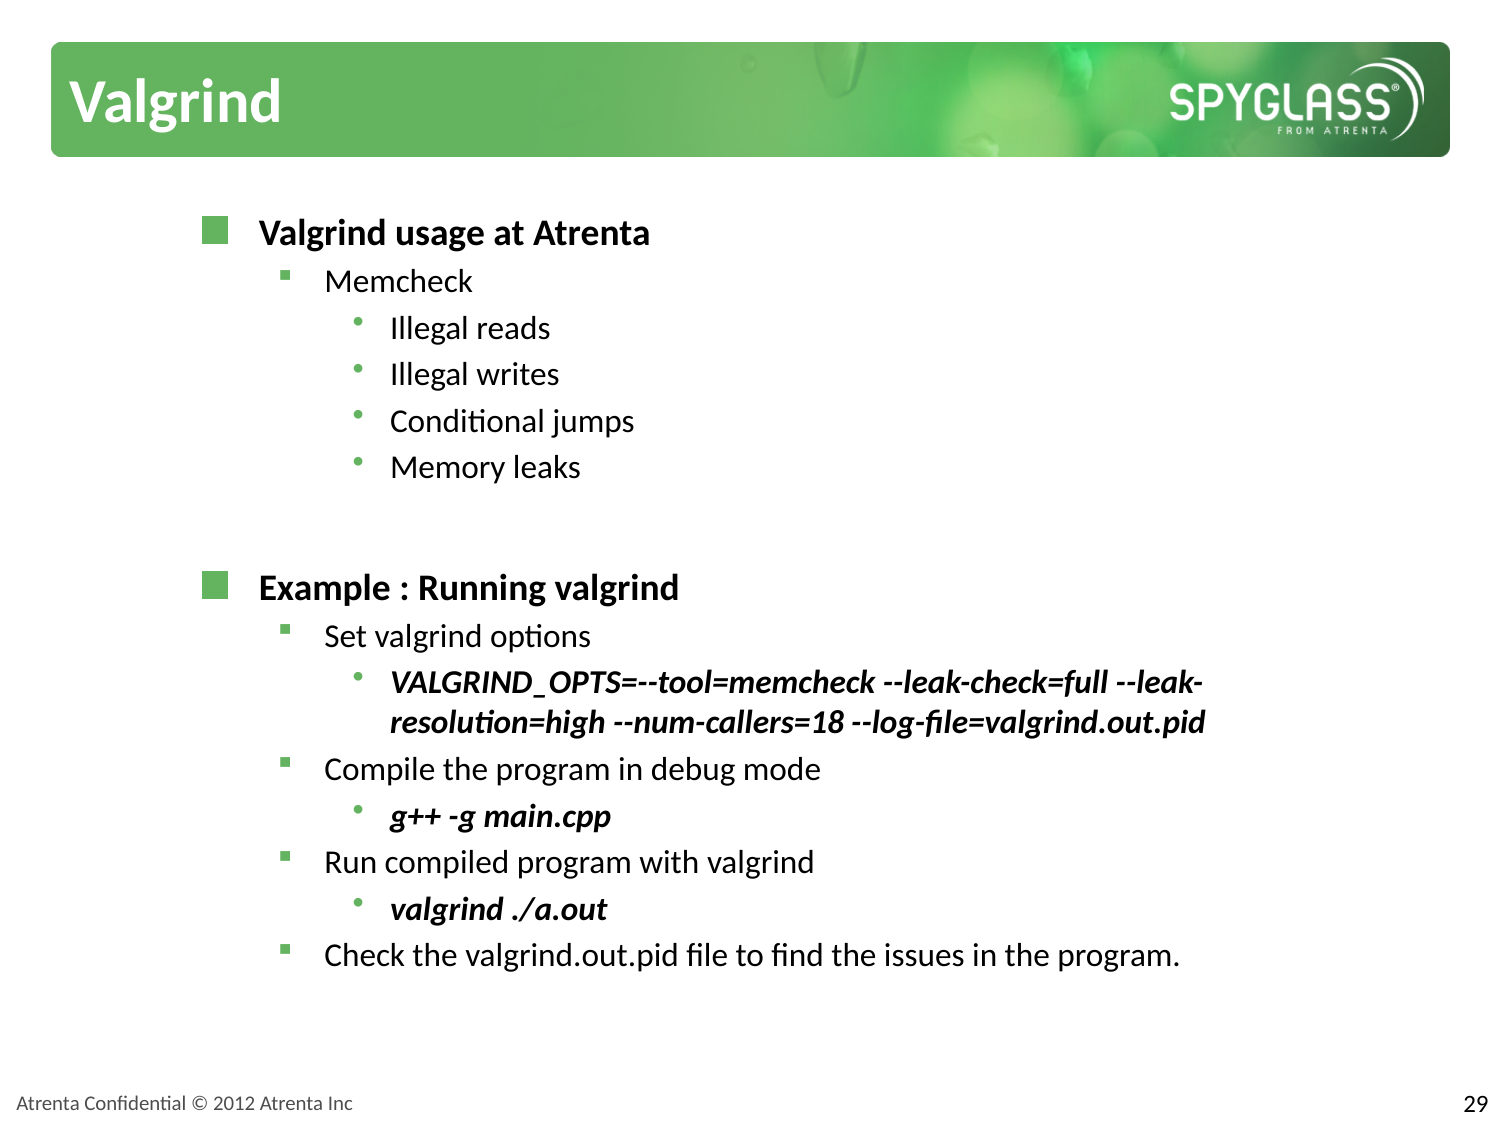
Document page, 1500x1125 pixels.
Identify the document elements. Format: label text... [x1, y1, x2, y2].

list Valgrind usage at Atrenta Memcheck Illegal reads Illegal writes Conditional jumps Memory leaks Example : Running valgrind Set valgrind options VALGRIND_OPTS=--tool=memcheck --leak-check=full --leak-resolution=high --num-callers=18 --log-file=valgrind.out.pid Compile the program in debug mode g++ -g main.cpp Run compiled program with valgrind valgrind ./a.out Check the valgrind.out.pid file to find the issues in the program. [187, 199, 1426, 1051]
title Valgrind [54, 53, 1405, 171]
picture [202, 571, 228, 599]
picture [50, 42, 1450, 157]
picture [202, 216, 228, 244]
